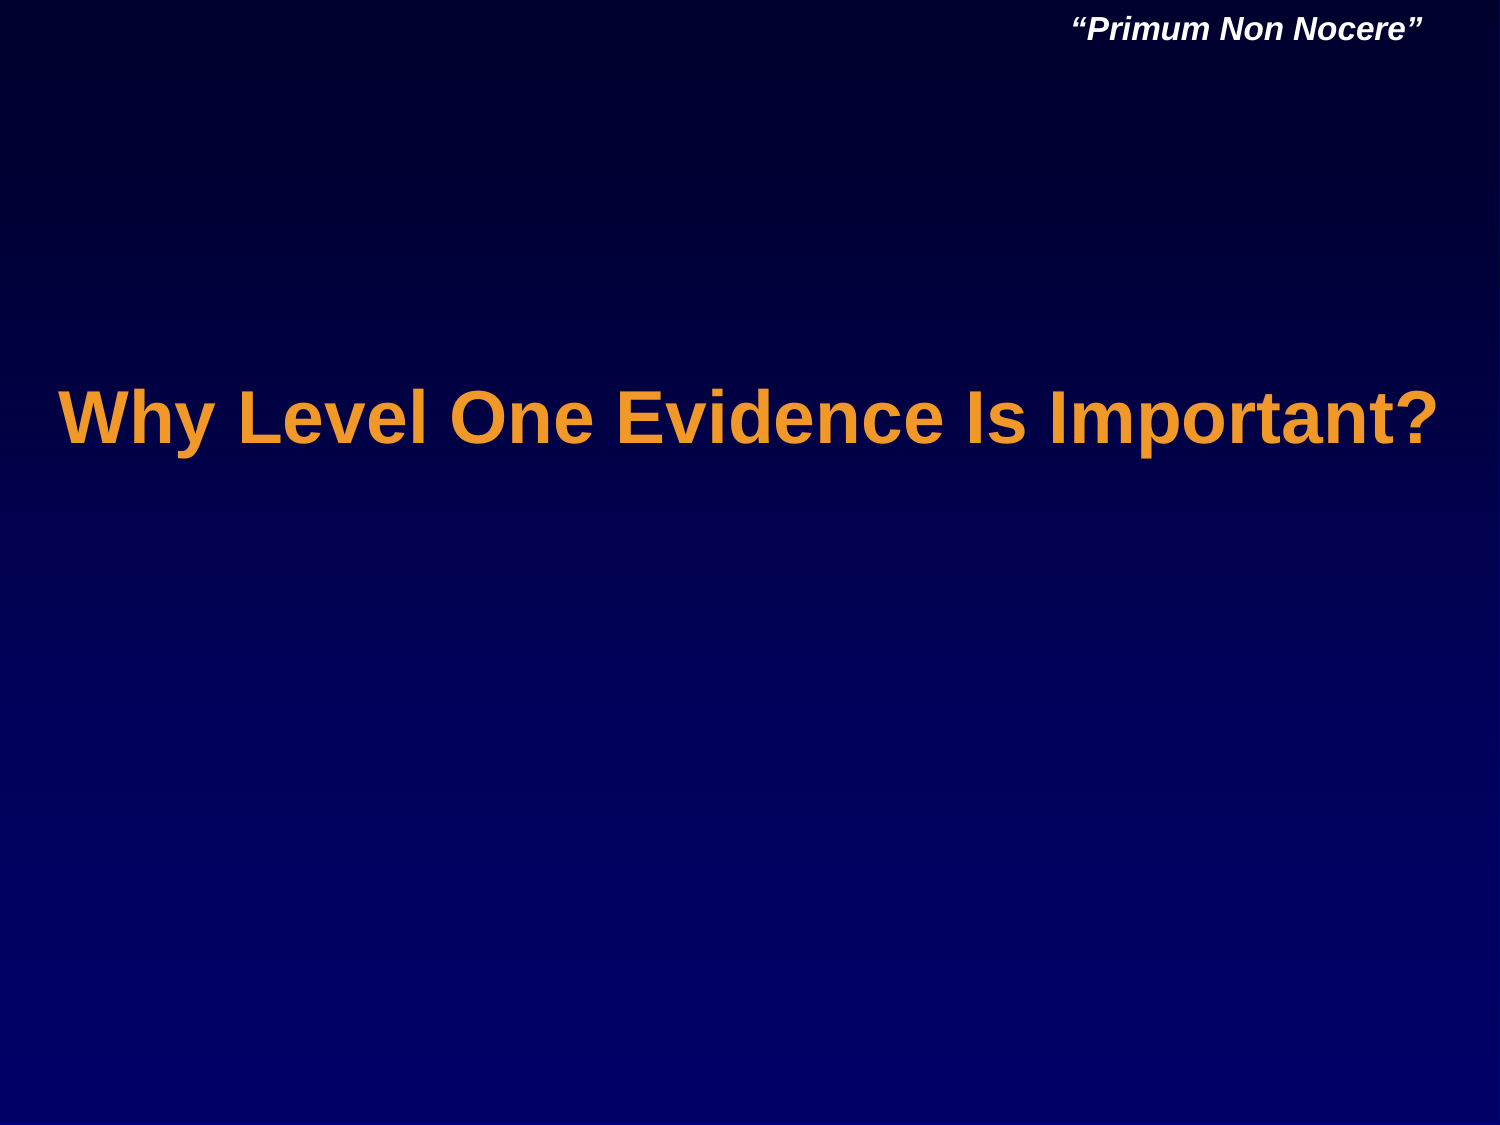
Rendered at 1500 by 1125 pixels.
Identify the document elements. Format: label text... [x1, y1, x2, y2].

text_box Why Level One Evidence Is Important? [0, 361, 1500, 539]
text_box “Primum Non Nocere” [1055, 0, 1446, 55]
